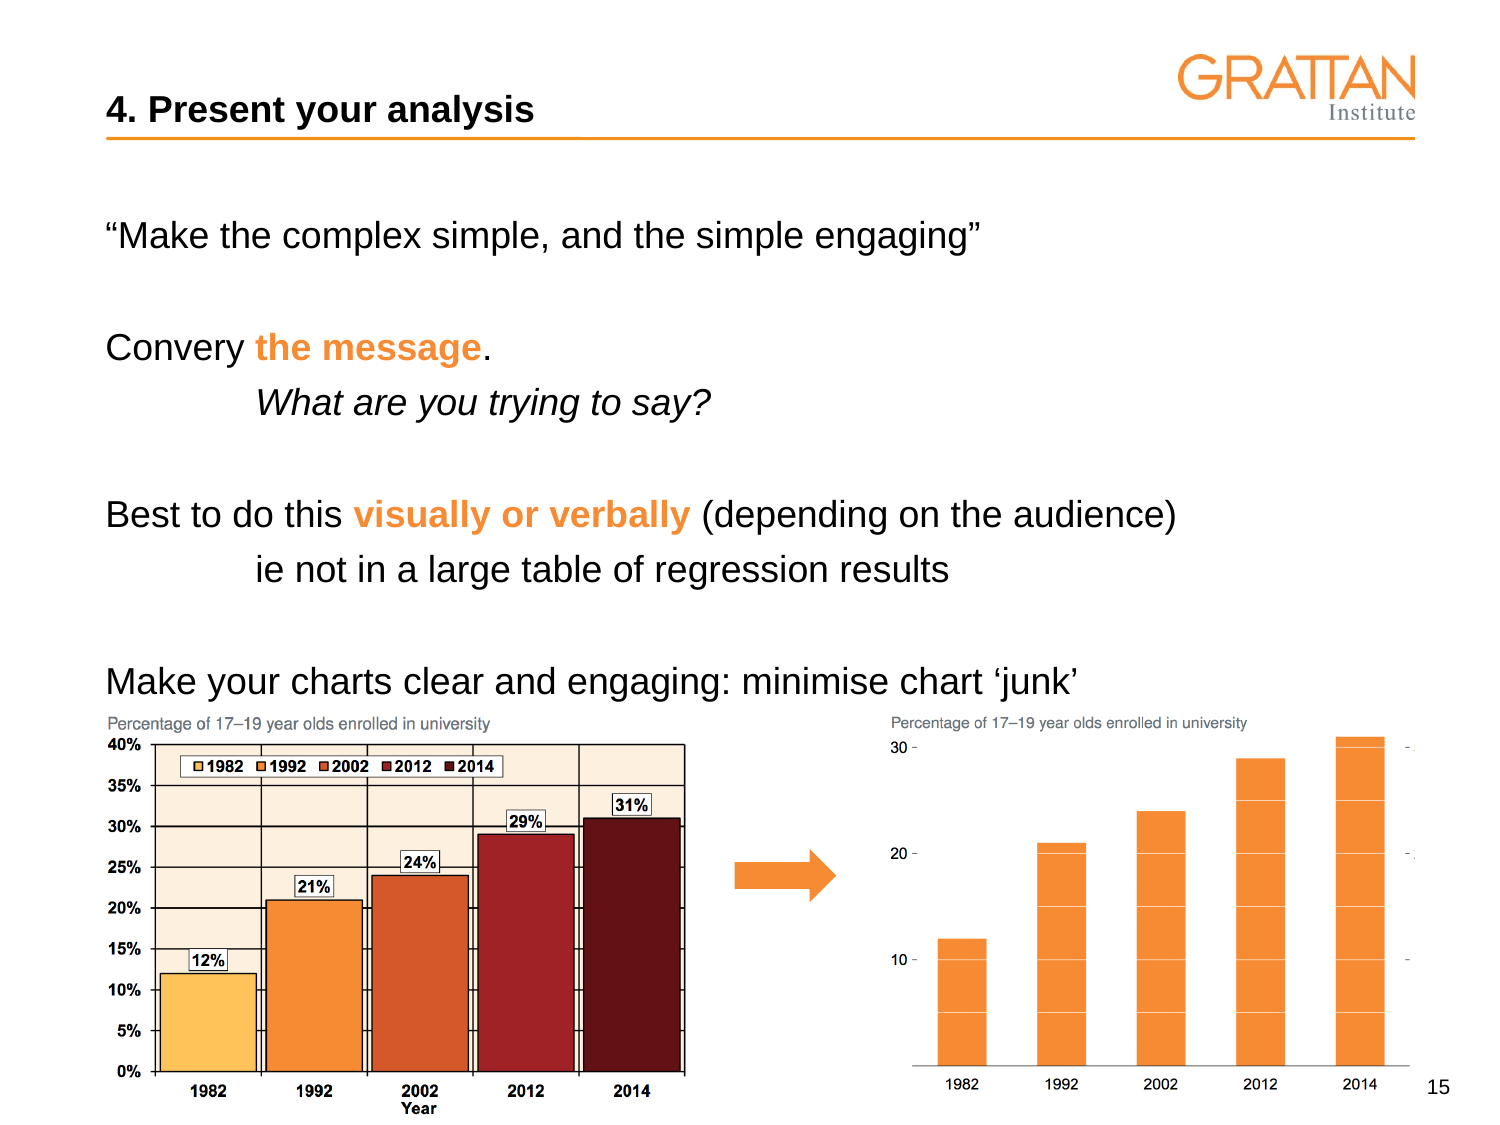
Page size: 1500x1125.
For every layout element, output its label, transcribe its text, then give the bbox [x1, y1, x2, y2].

list “Make the complex simple, and the simple engaging” Convery the message. What are you trying to say? Best to do this visually or verbally (depending on the audience) ie not in a large table of regression results Make your charts clear and engaging: minimise chart ‘junk’ [105, 206, 1415, 760]
text_box [733, 846, 838, 905]
title 4. Present your analysis [106, 84, 1154, 131]
picture [878, 712, 1415, 1096]
picture [85, 712, 693, 1125]
picture [1178, 54, 1415, 120]
